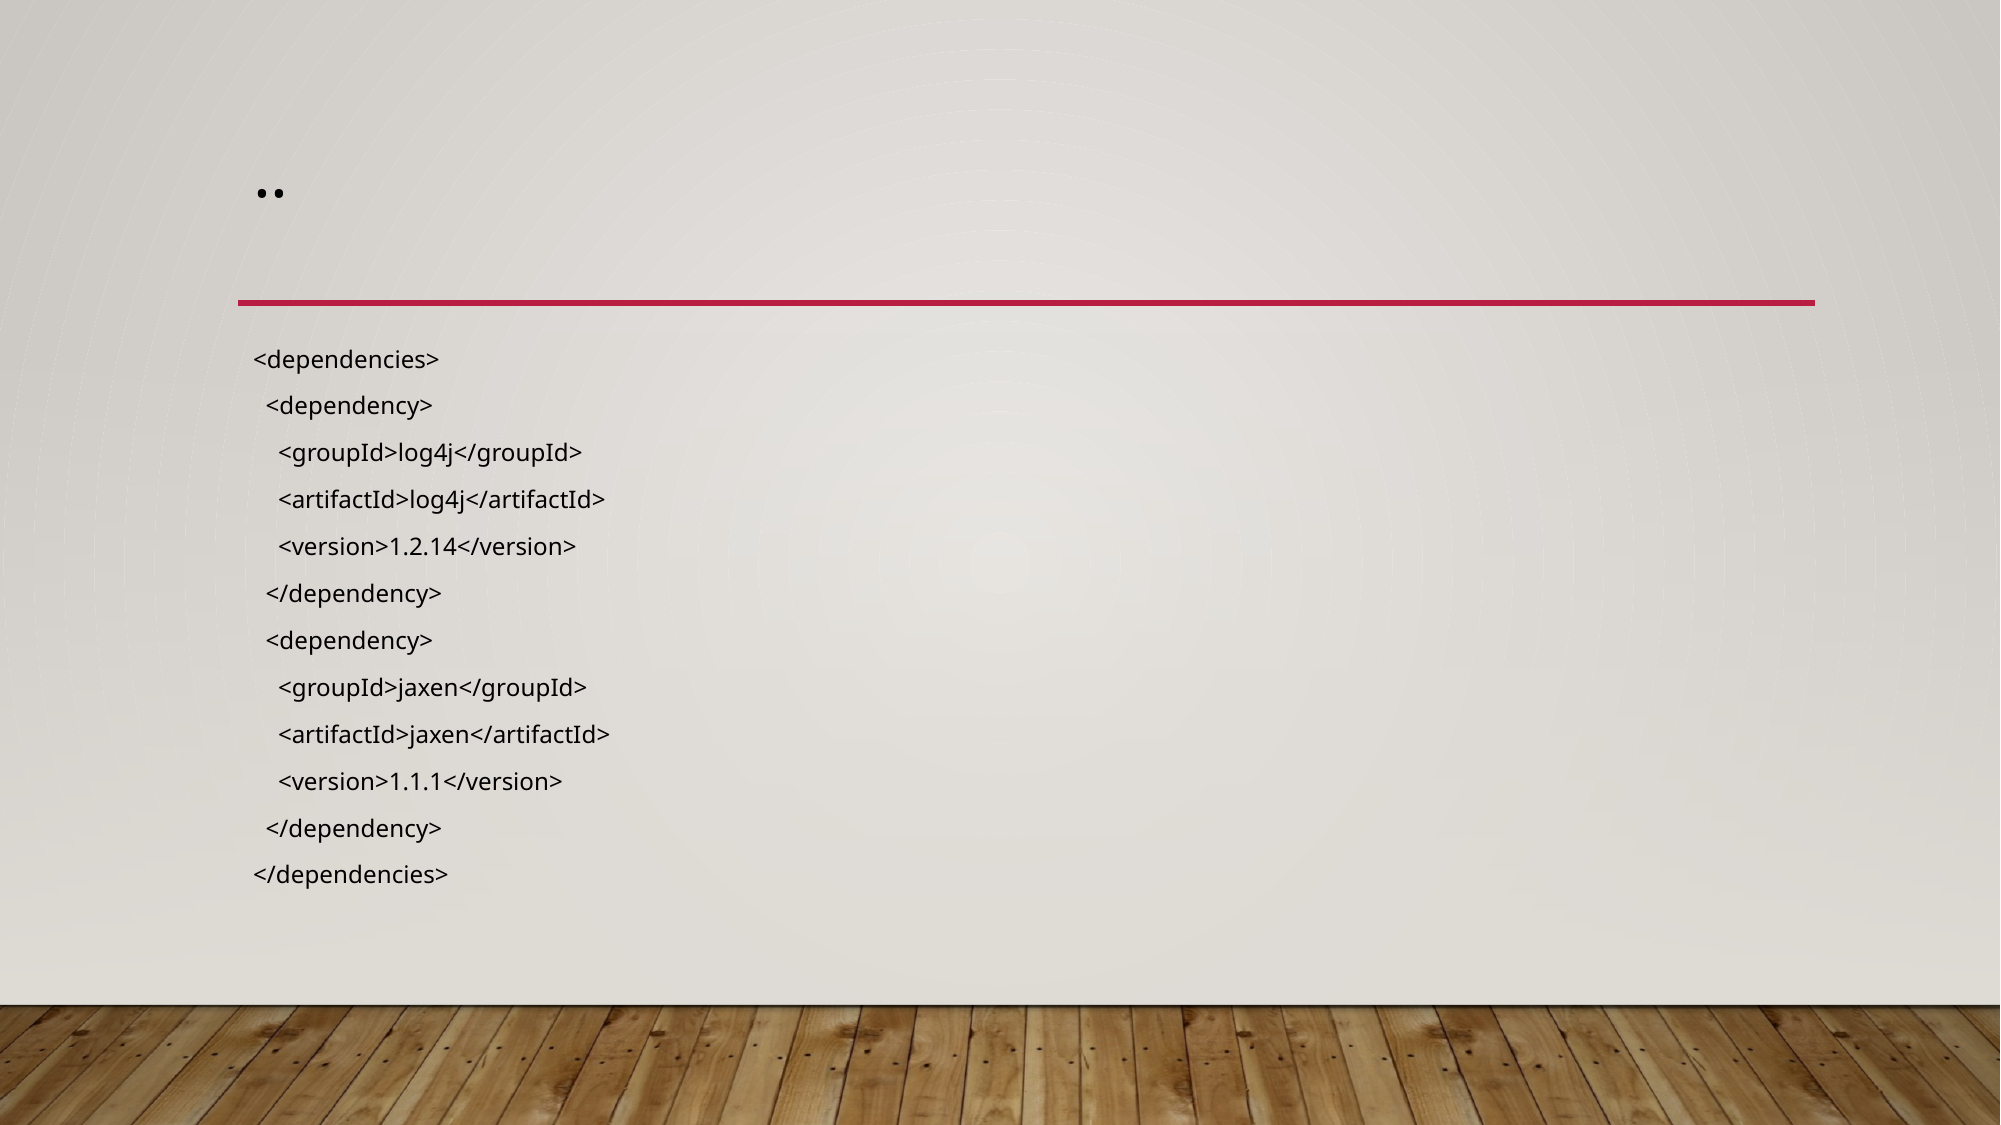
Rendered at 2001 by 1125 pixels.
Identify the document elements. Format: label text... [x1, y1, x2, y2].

picture [0, 1005, 2000, 1125]
title .. [238, 131, 1814, 305]
list <dependencies> <dependency> <groupId>log4j</groupId> <artifactId>log4j</artifactId> <version>1.2.14</version> </dependency> <dependency> <groupId>jaxen</groupId> <artifactId>jaxen</artifactId> <version>1.1.1</version> </dependency> </dependencies> [238, 330, 1814, 897]
